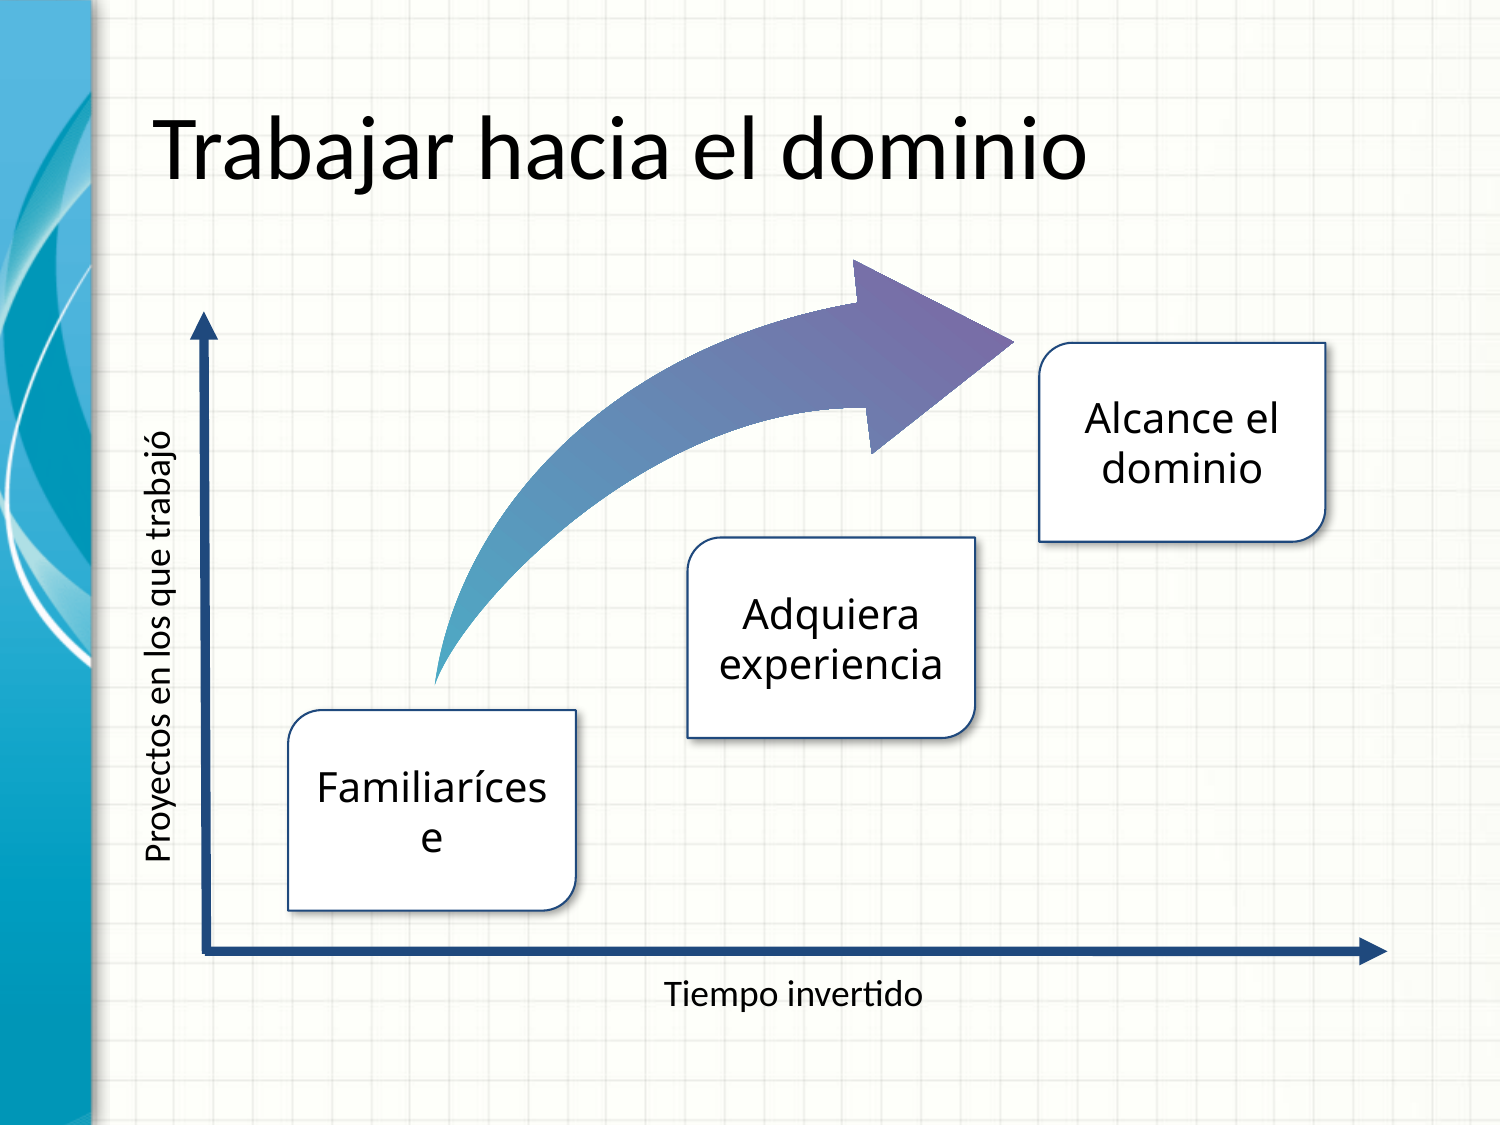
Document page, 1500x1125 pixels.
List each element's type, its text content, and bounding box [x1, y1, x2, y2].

picture [0, 0, 1500, 1125]
title Trabajar hacia el dominio [138, 49, 1463, 237]
text_box [207, 945, 1388, 958]
text_box Familiarícese [288, 710, 576, 911]
text_box [197, 311, 211, 954]
text_box [434, 259, 1014, 686]
text_box Alcance el dominio [1039, 342, 1326, 542]
text_box Adquiera experiencia [687, 537, 976, 739]
text_box Tiempo invertido [237, 961, 1350, 1023]
text_box Proyectos en los que trabajó [124, 342, 186, 952]
